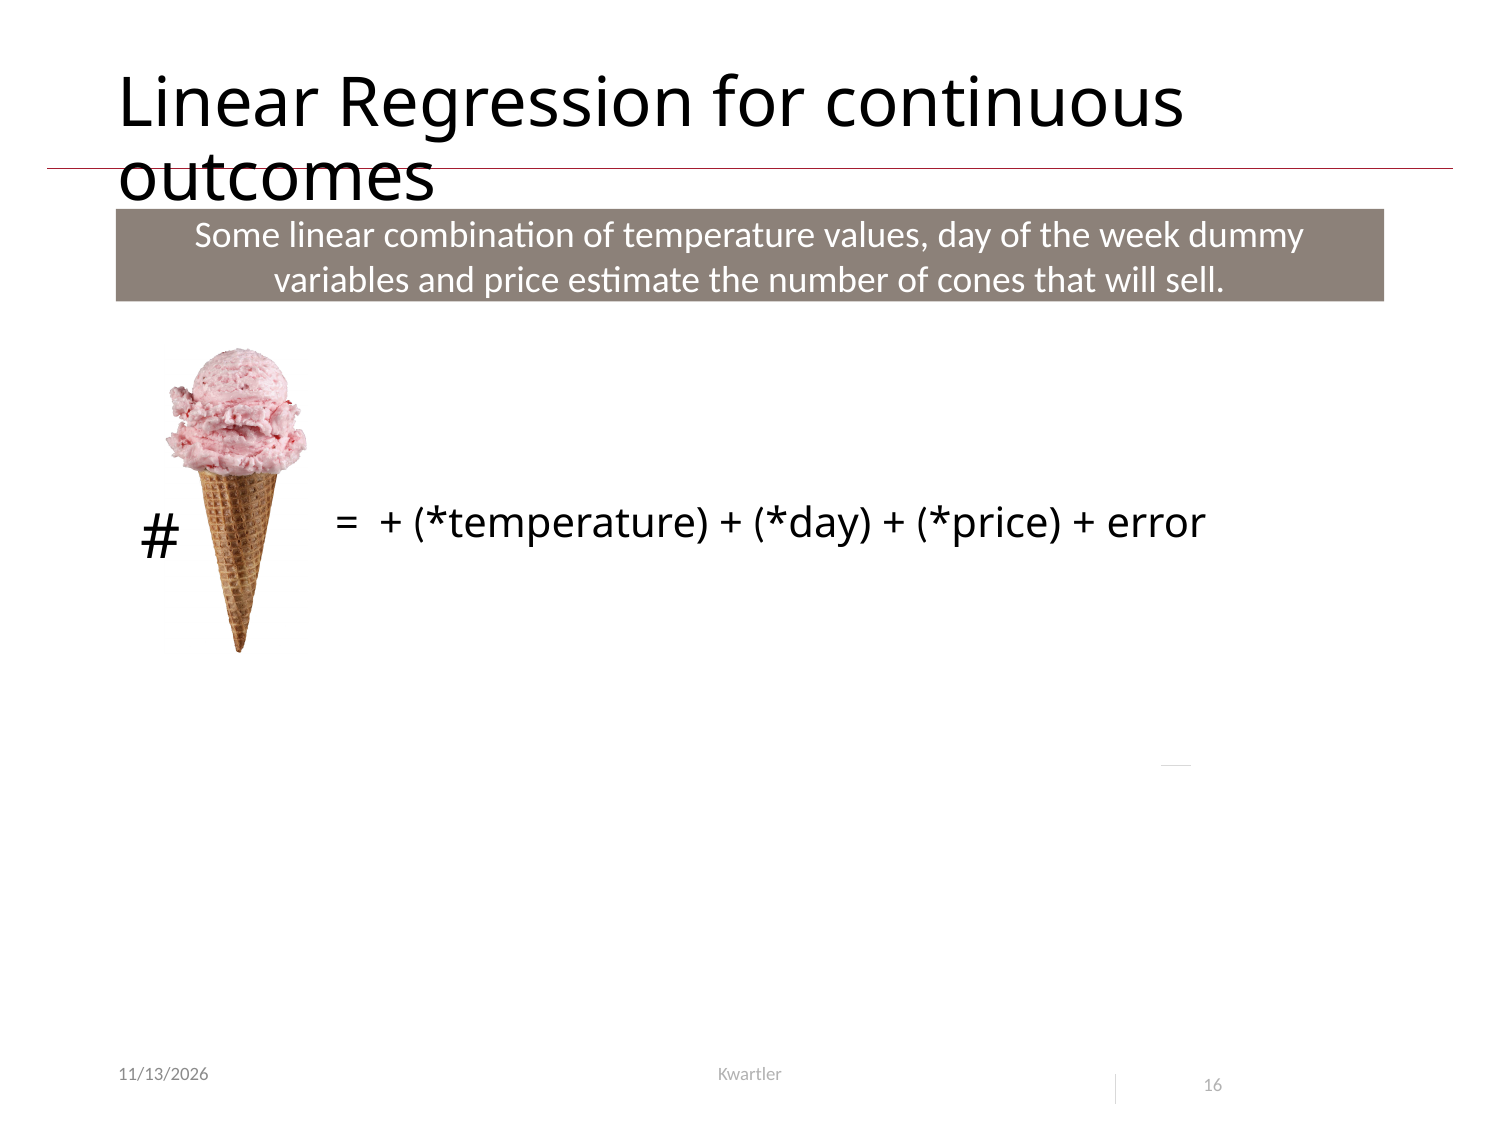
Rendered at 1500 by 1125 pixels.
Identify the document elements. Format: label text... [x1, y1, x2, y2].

text_box Some linear combination of temperature values, day of the week dummy variables and price estimate the number of cones that will sell. [115, 208, 1385, 302]
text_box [125, 344, 1389, 654]
footer Kwartler [496, 1042, 1004, 1103]
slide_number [103, 1042, 441, 1103]
title Linear Regression for continuous outcomes [103, 59, 1397, 157]
slide_number 16 [1188, 1042, 1330, 1103]
